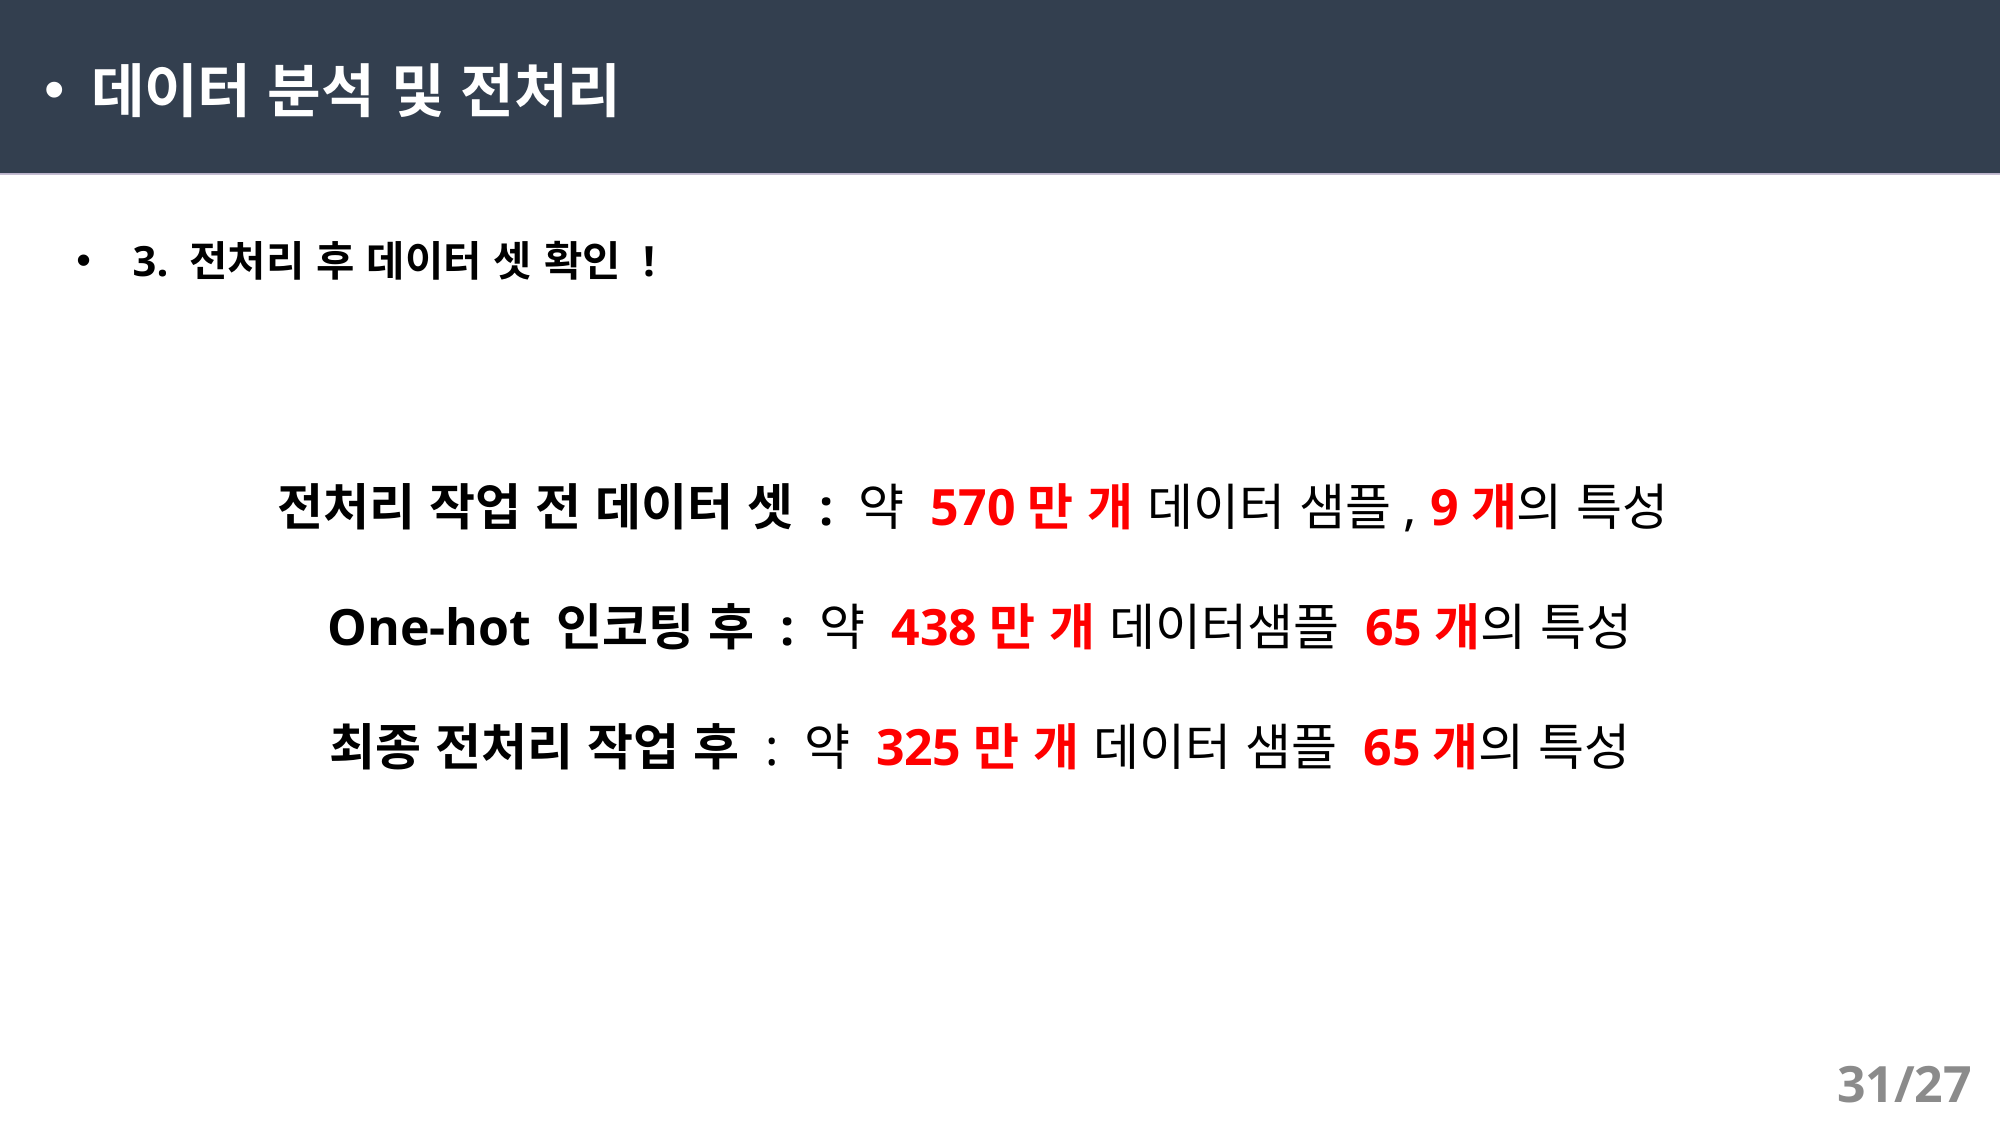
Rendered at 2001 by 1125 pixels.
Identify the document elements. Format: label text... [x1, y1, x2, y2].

slide_number 31/27 [1537, 1056, 1987, 1117]
text_box [0, 0, 2000, 174]
text_box 전처리 작업 전 데이터 셋 : 약 570만 개 데이터 샘플, 9개의 특성 One-hot 인코팅 후 : 약 438만 개 데이터샘플 65개의 특성 최종 전처리 작업 후 : 약 325만 개 데이터 샘플 65개의 특성 [268, 430, 1692, 836]
text_box 데이터 분석 및 전처리 [29, 47, 680, 132]
text_box 3. 전처리 후 데이터 셋 확인 ! [76, 235, 1282, 286]
